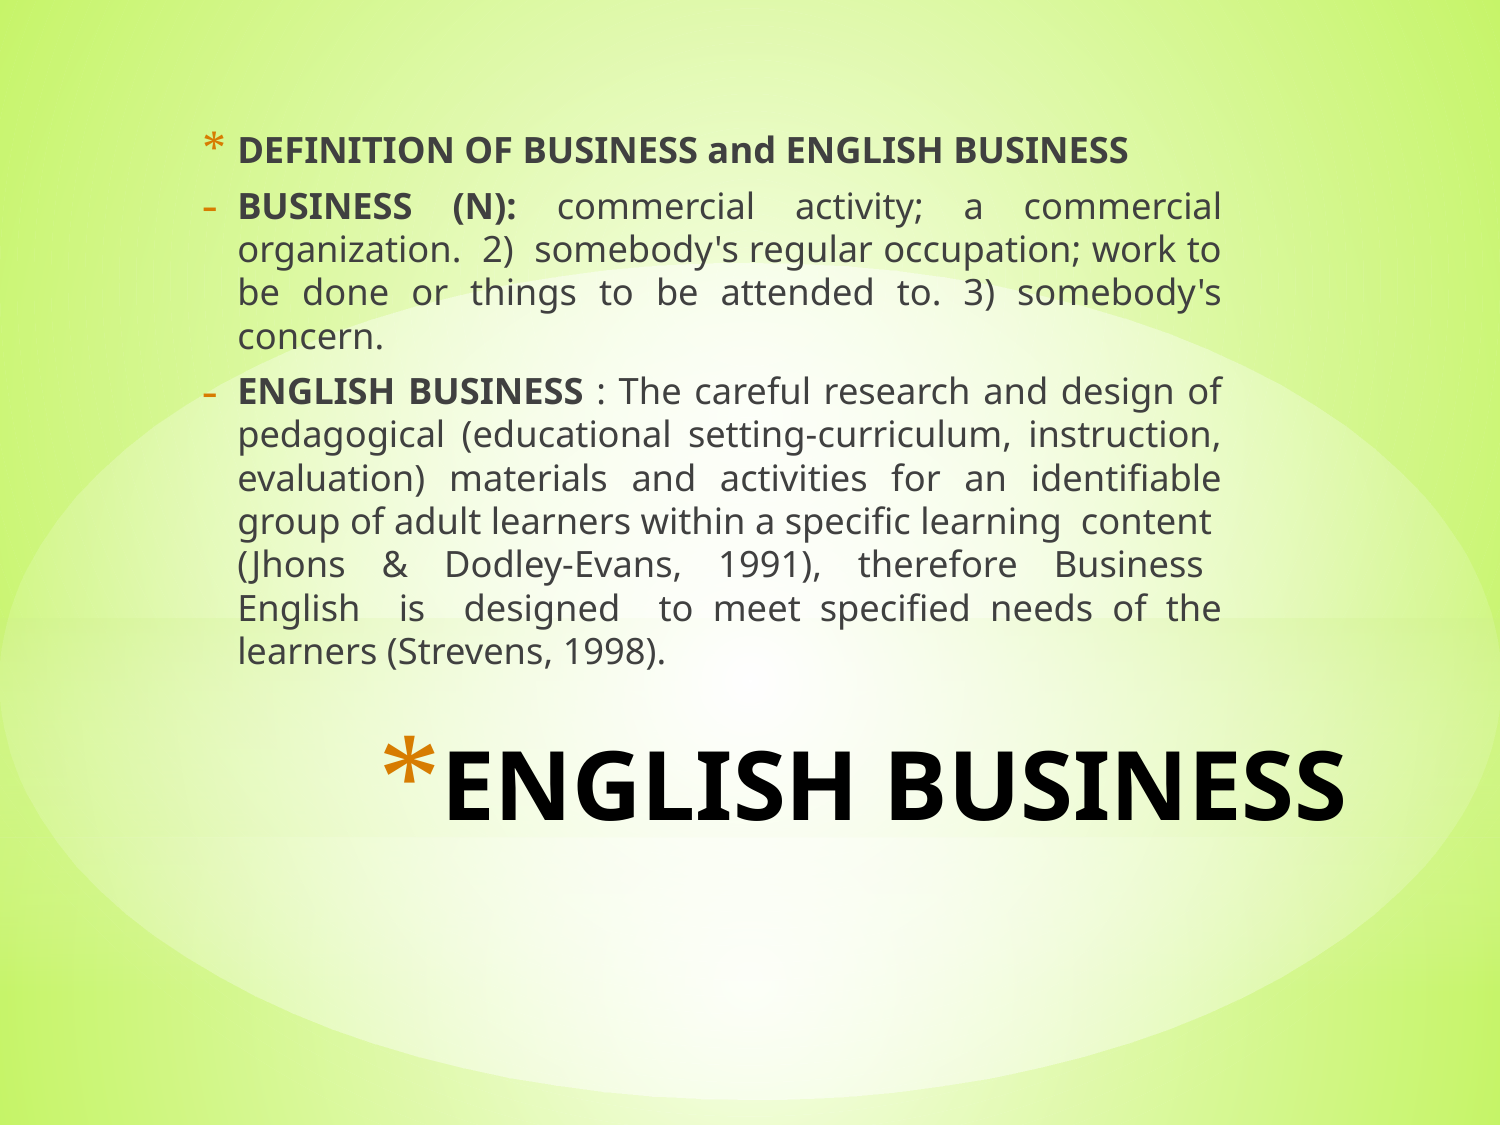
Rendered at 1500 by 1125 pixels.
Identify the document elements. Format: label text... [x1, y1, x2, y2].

title ENGLISH BUSINESS [294, 717, 1363, 905]
list DEFINITION OF BUSINESS and ENGLISH BUSINESS BUSINESS (N): commercial activity; a commercial organization. 2) somebody's regular occupation; work to be done or things to be attended to. 3) somebody's concern. ENGLISH BUSINESS : The careful research and design of pedagogical (educational setting-curriculum, instruction, evaluation) materials and activities for an identifiable group of adult learners within a specific learning content (Jhons & Dodley-Evans, 1991), therefore Business English is designed to meet specified needs of the learners (Strevens, 1998). [187, 120, 1238, 690]
